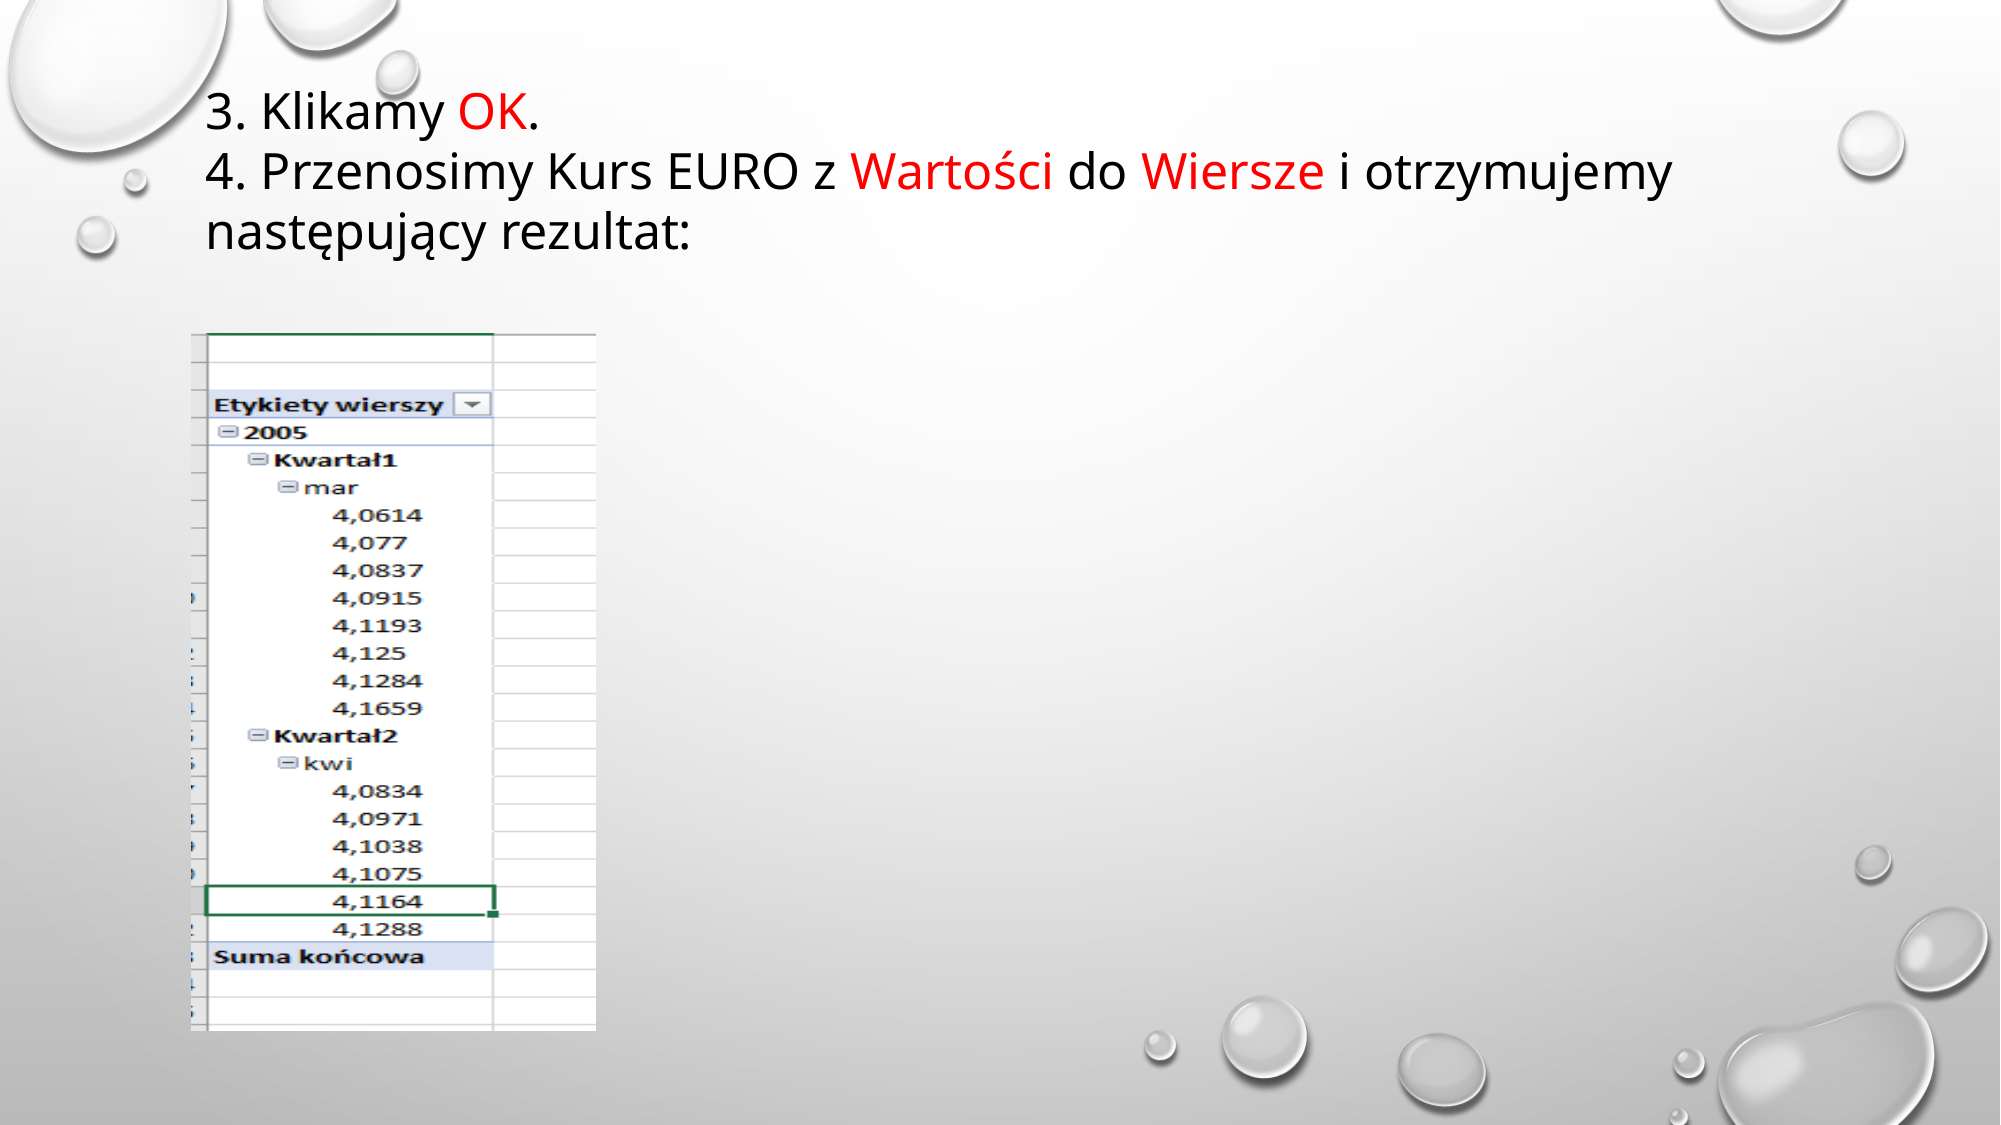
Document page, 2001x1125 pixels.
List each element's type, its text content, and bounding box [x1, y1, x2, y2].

text_box 3. Klikamy OK. 4. Przenosimy Kurs EURO z Wartości do Wiersze i otrzymujemy następujący rezultat: [191, 72, 1721, 268]
picture [0, 0, 2000, 1125]
